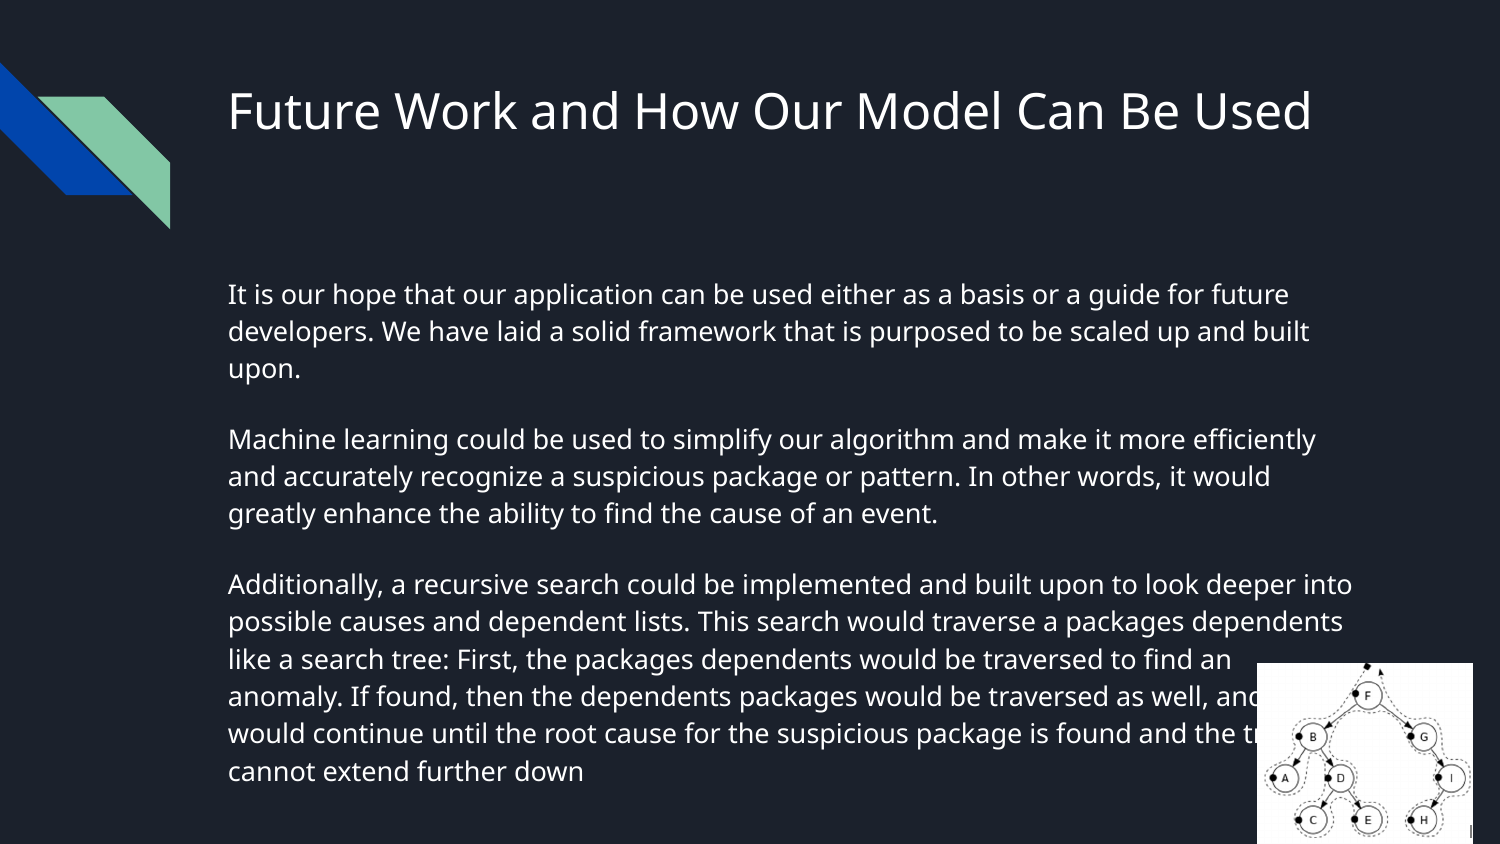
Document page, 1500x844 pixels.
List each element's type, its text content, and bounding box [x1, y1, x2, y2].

list It is our hope that our application can be used either as a basis or a guide for future developers. We have laid a solid framework that is purposed to be scaled up and built upon. Machine learning could be used to simplify our algorithm and make it more efficiently and accurately recognize a suspicious package or pattern. In other words, it would greatly enhance the ability to find the cause of an event. Additionally, a recursive search could be implemented and built upon to look deeper into possible causes and dependent lists. This search would traverse a packages dependents like a search tree: First, the packages dependents would be traversed to find an anomaly. If found, then the dependents packages would be traversed as well, and this would continue until the root cause for the suspicious package is found and the tree cannot extend further down [212, 257, 1368, 735]
title Future Work and How Our Model Can Be Used [212, 64, 1368, 215]
picture [1257, 663, 1473, 844]
